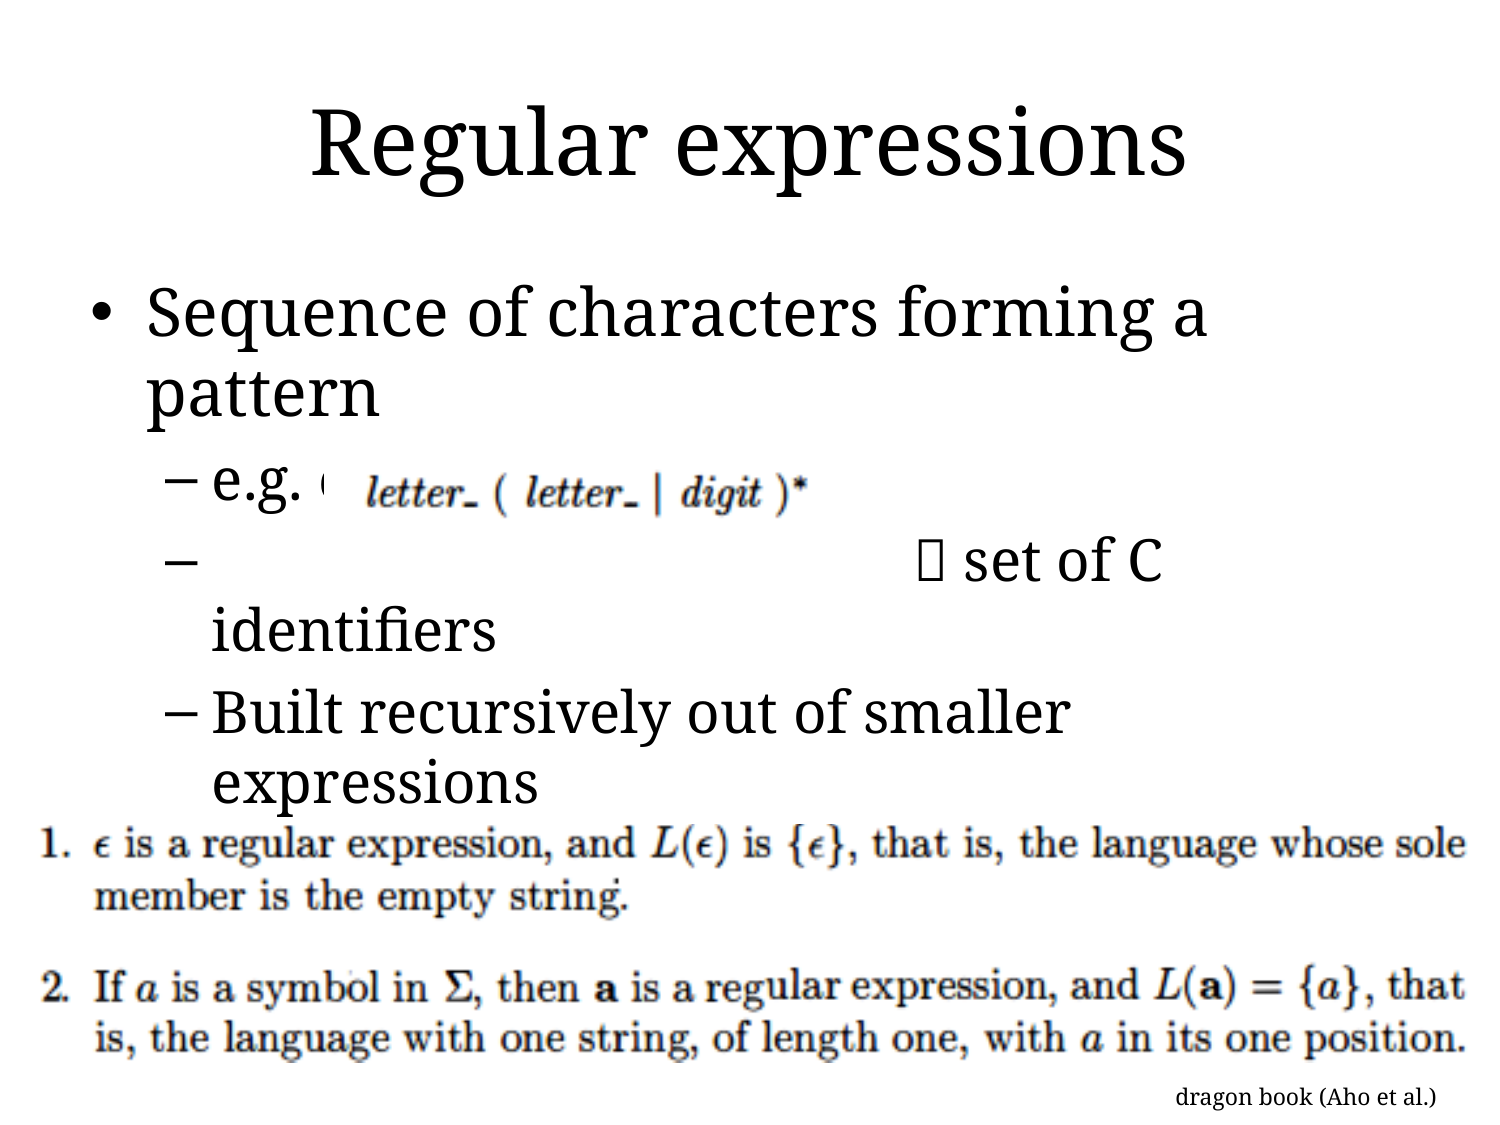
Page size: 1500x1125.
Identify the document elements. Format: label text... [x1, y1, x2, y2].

picture [15, 824, 1486, 1063]
text_box dragon book (Aho et al.) [1124, 1074, 1488, 1118]
list Sequence of characters forming a pattern e.g. example 3.3  set of C identifiers Built recursively out of smaller expressions Rules [75, 262, 1425, 823]
picture [324, 442, 829, 551]
title Regular expressions [75, 45, 1425, 233]
